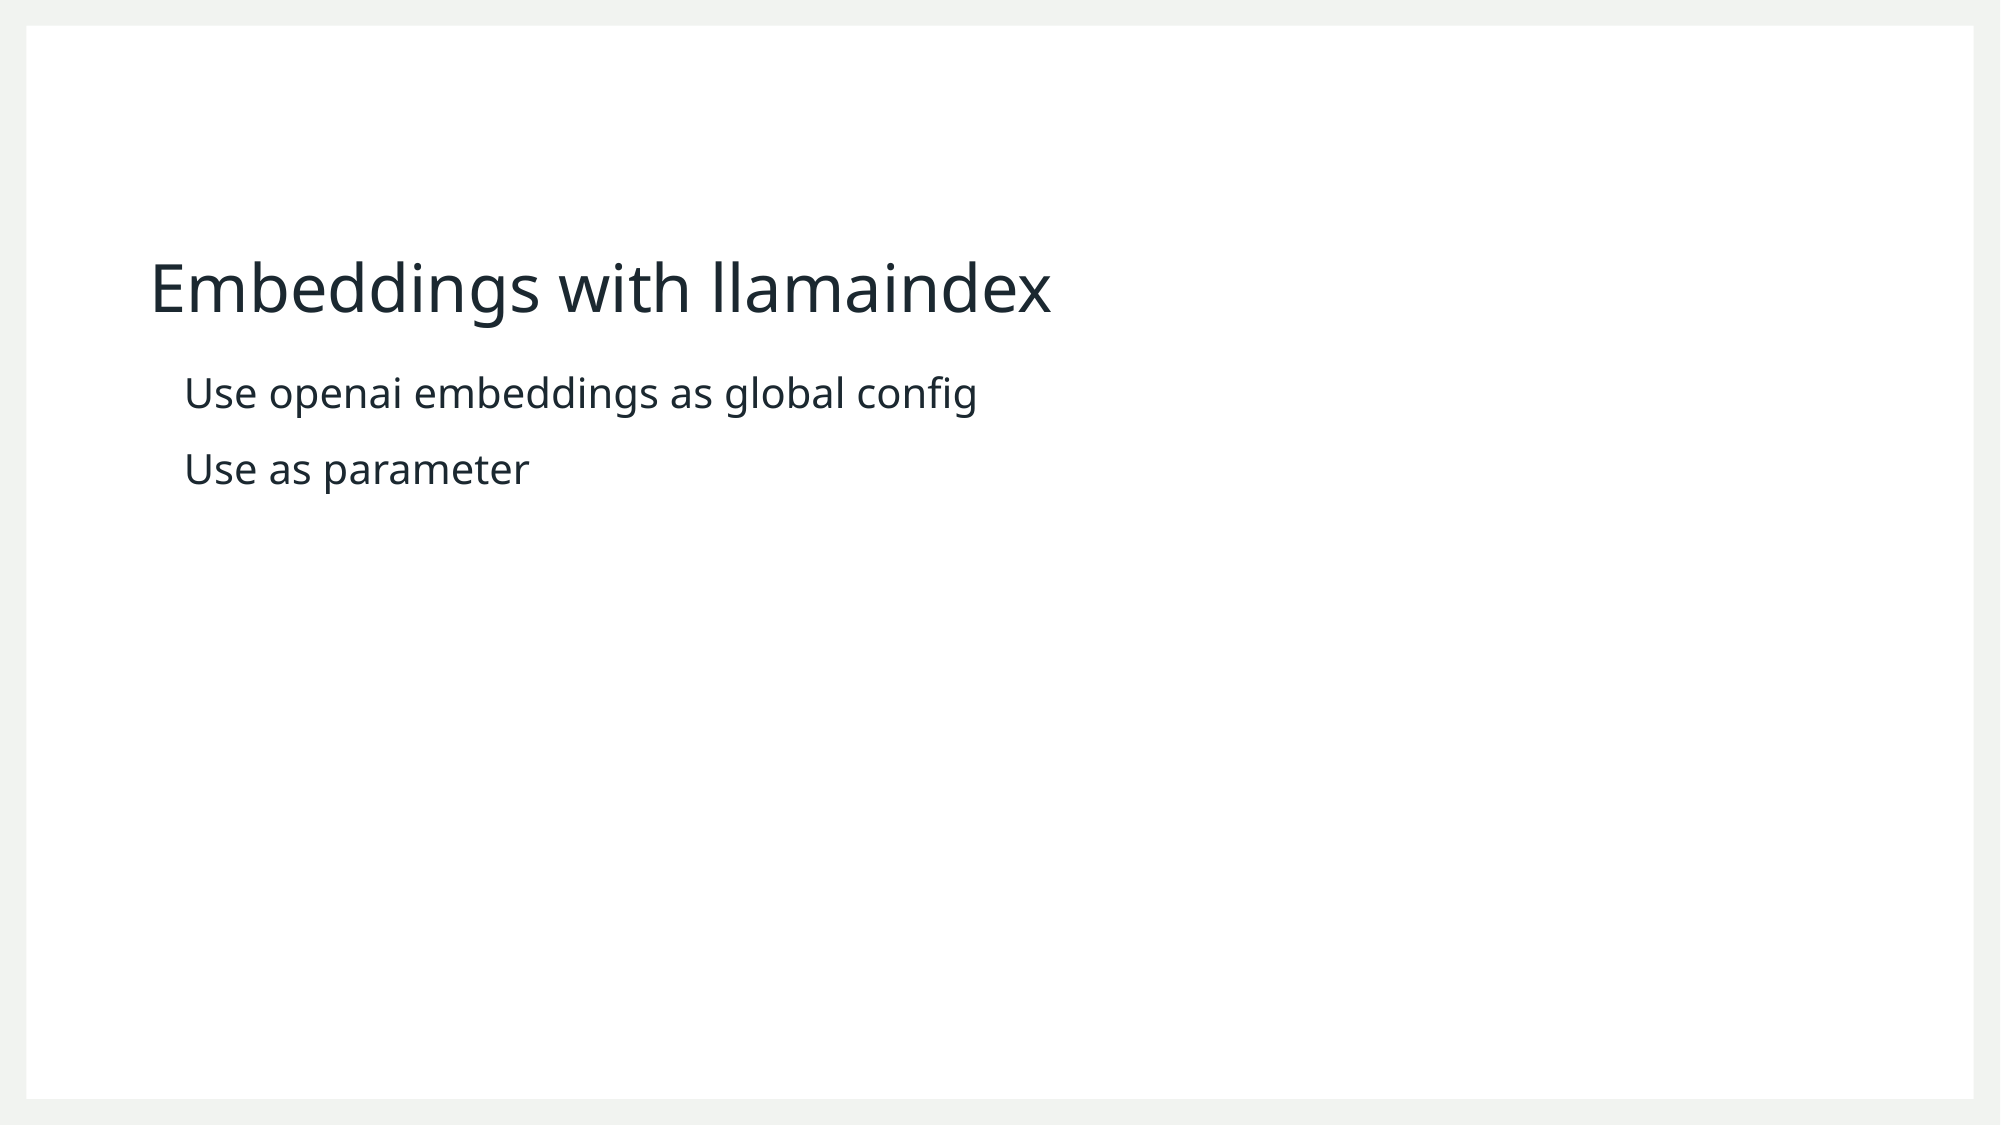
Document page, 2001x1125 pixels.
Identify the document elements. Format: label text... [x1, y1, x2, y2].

title Embeddings with llamaindex [134, 70, 1826, 334]
list Use openai embeddings as global config Use as parameter [168, 354, 1832, 1006]
